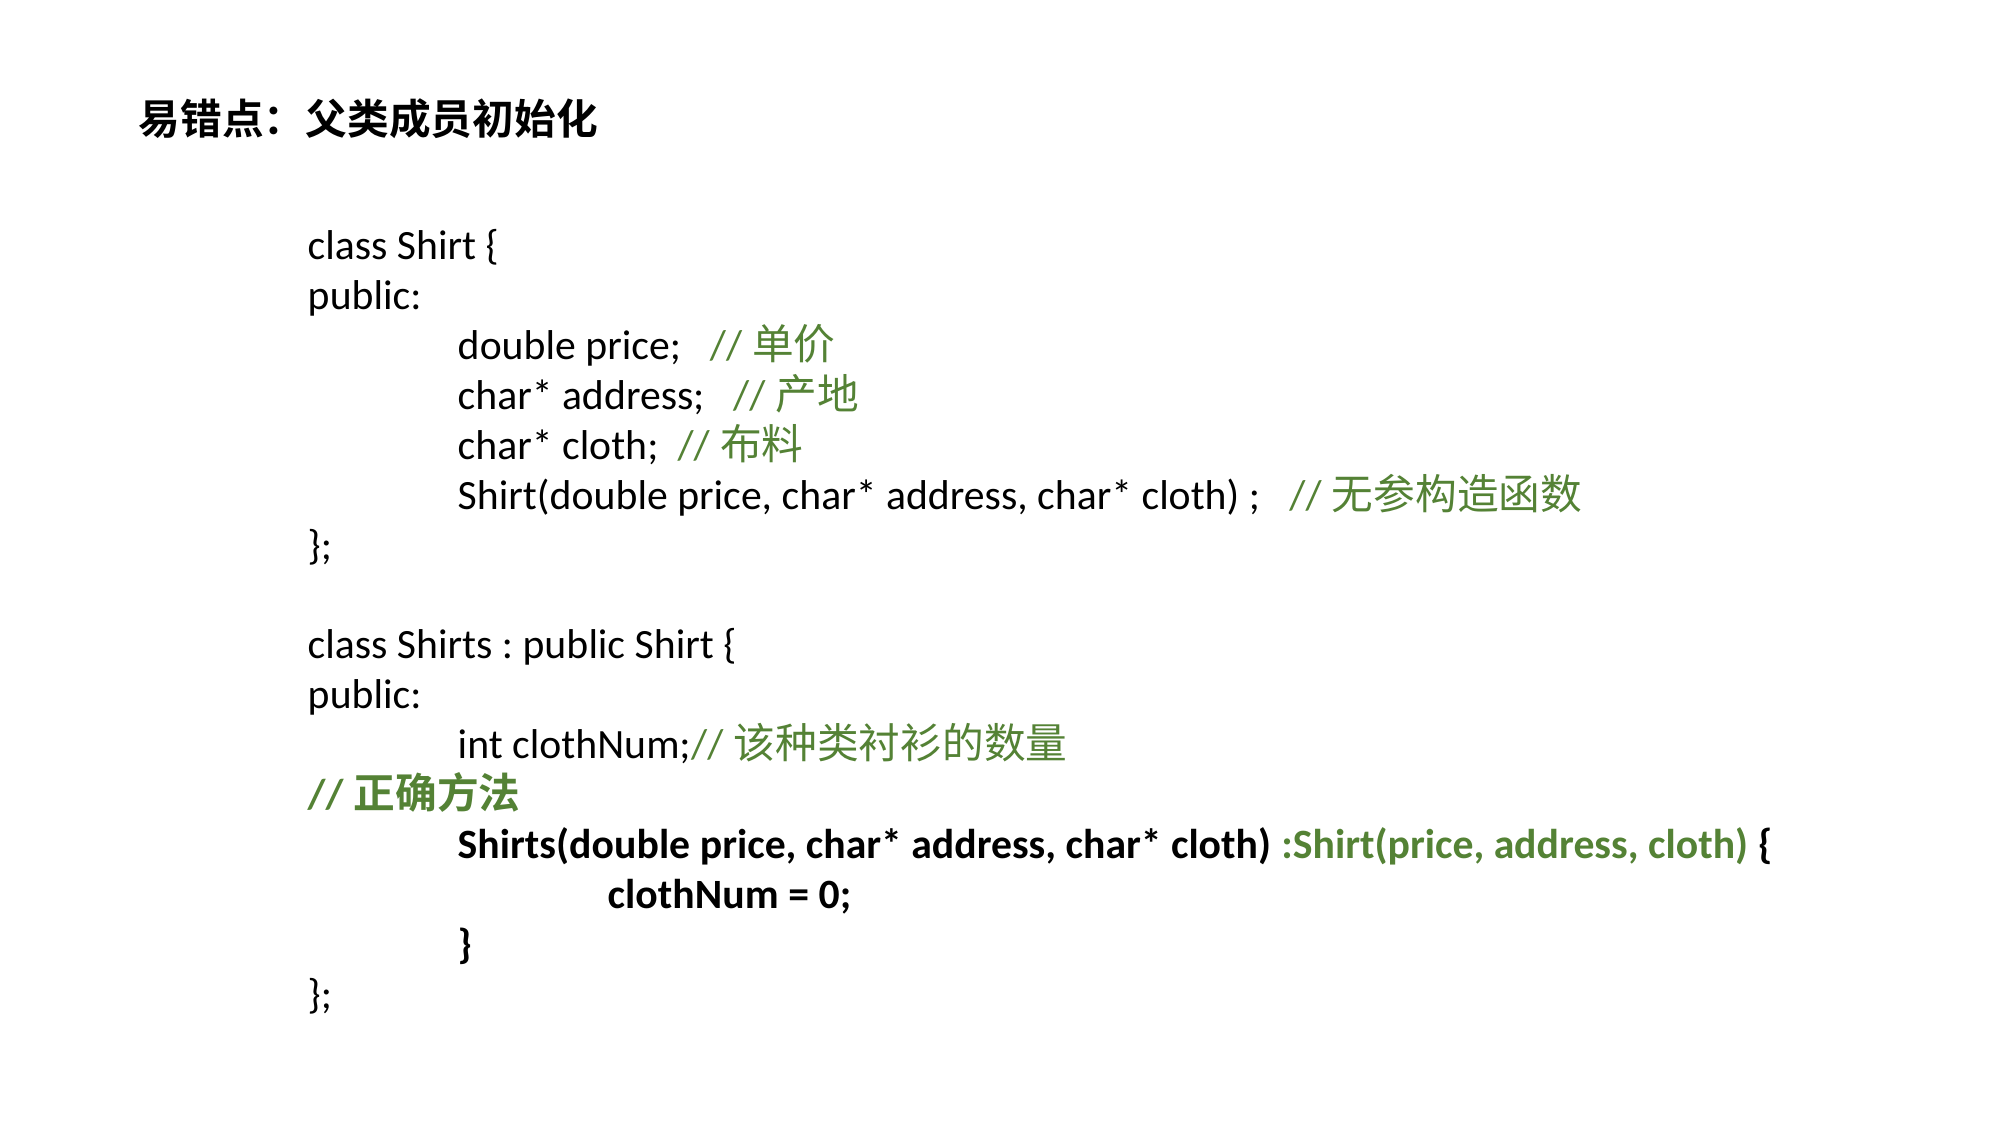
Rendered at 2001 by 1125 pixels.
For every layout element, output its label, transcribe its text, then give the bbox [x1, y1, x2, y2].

text_box class Shirt { public: double price; //单价 char* address; //产地 char* cloth; //布料 Shirt(double price, char* address, char* cloth) ; //无参构造函数 }; [217, 210, 1890, 576]
text_box 易错点：父类成员初始化 [123, 85, 746, 151]
text_box class Shirts : public Shirt { public: int clothNum;//该种类衬衫的数量 //正确方法 Shirts(double price, char* address, char* cloth) :Shirt(price, address, cloth) { clothNum = 0; } }; [217, 608, 1890, 1024]
